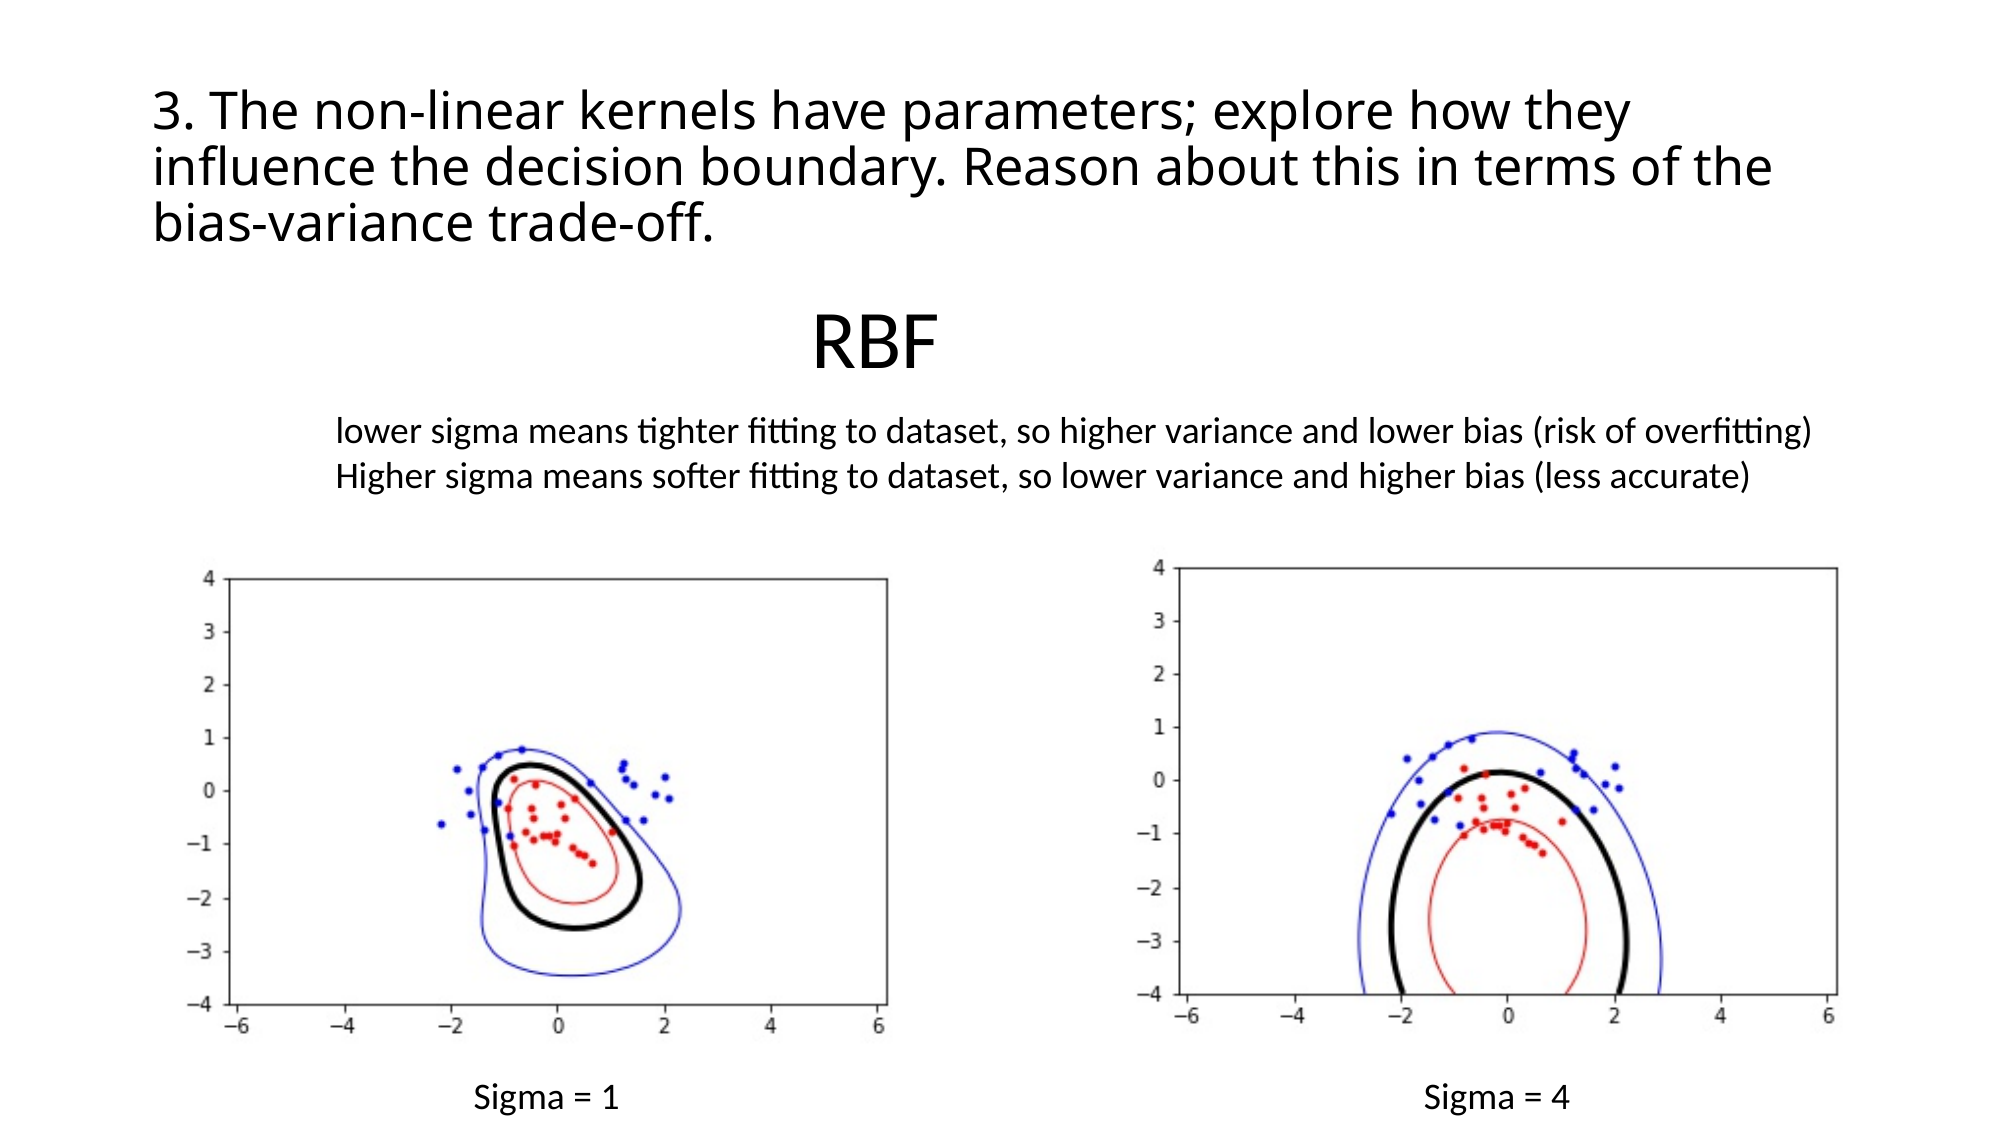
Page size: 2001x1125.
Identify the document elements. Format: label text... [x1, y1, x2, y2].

picture [1073, 499, 1921, 1065]
text_box RBF [796, 277, 956, 393]
text_box Sigma = 4 [1409, 1065, 1586, 1125]
title 3. The non-linear kernels have parameters; explore how they influence the decision boundary. Reason about this in terms of the bias-variance trade-off. [137, 59, 1863, 278]
text_box lower sigma means tighter fitting to dataset, so higher variance and lower bias (risk of overfitting) Higher sigma means softer fitting to dataset, so lower variance and higher bias (less accurate) [320, 398, 1830, 504]
picture [123, 510, 971, 1076]
text_box Sigma = 1 [458, 1076, 635, 1125]
